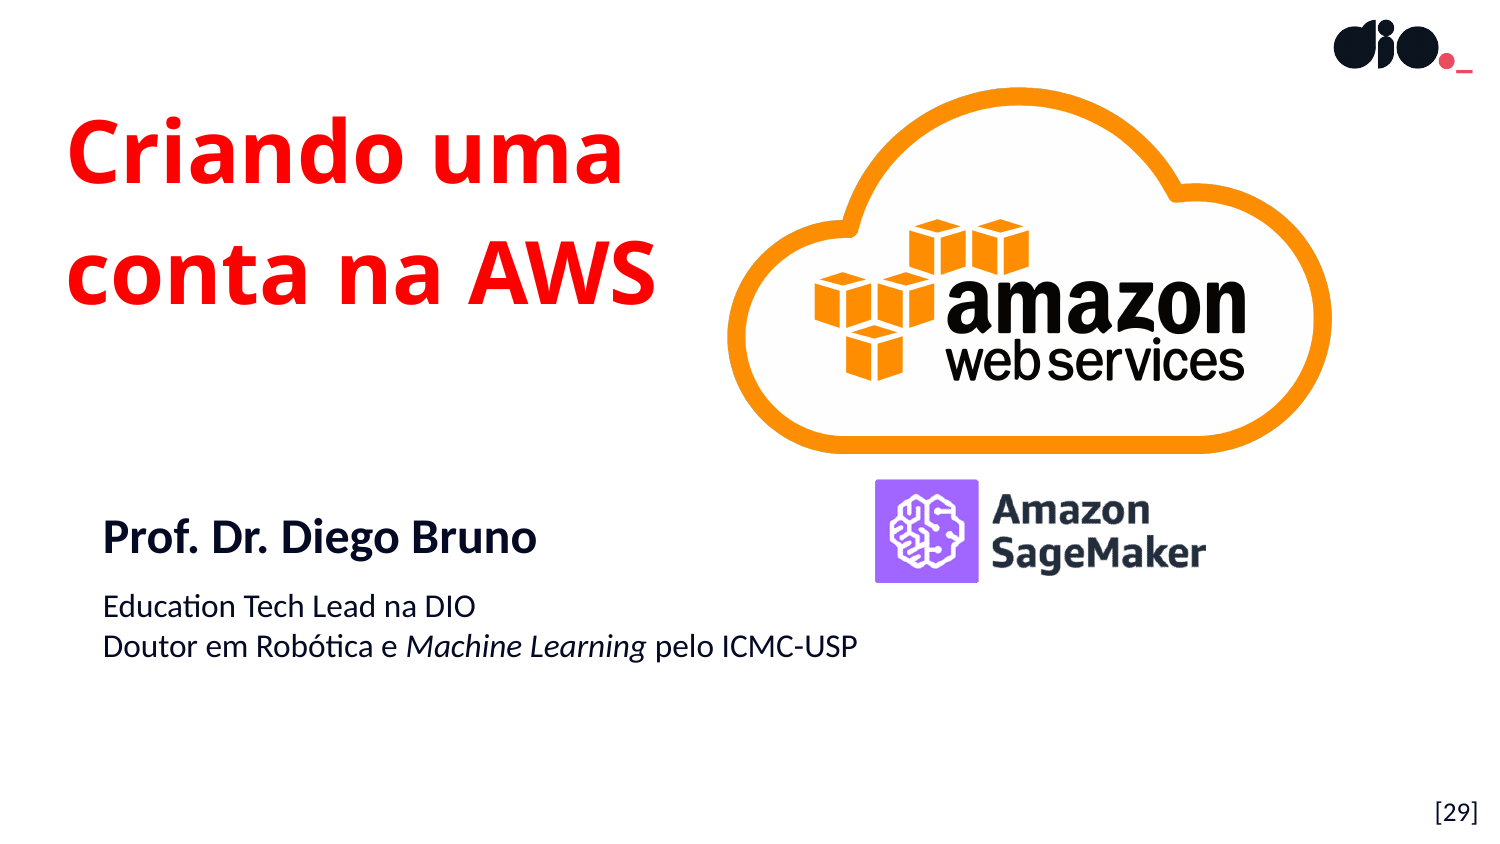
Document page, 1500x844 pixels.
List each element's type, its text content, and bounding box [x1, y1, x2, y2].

picture [1333, 19, 1473, 74]
slide_number [29] [1403, 779, 1494, 844]
text_box Prof. Dr. Diego Bruno Education Tech Lead na DIO Doutor em Robótica e Machine Learning pelo ICMC-USP [87, 488, 1198, 806]
picture [691, 79, 1369, 624]
text_box Criando uma conta na AWS [50, 65, 1054, 384]
